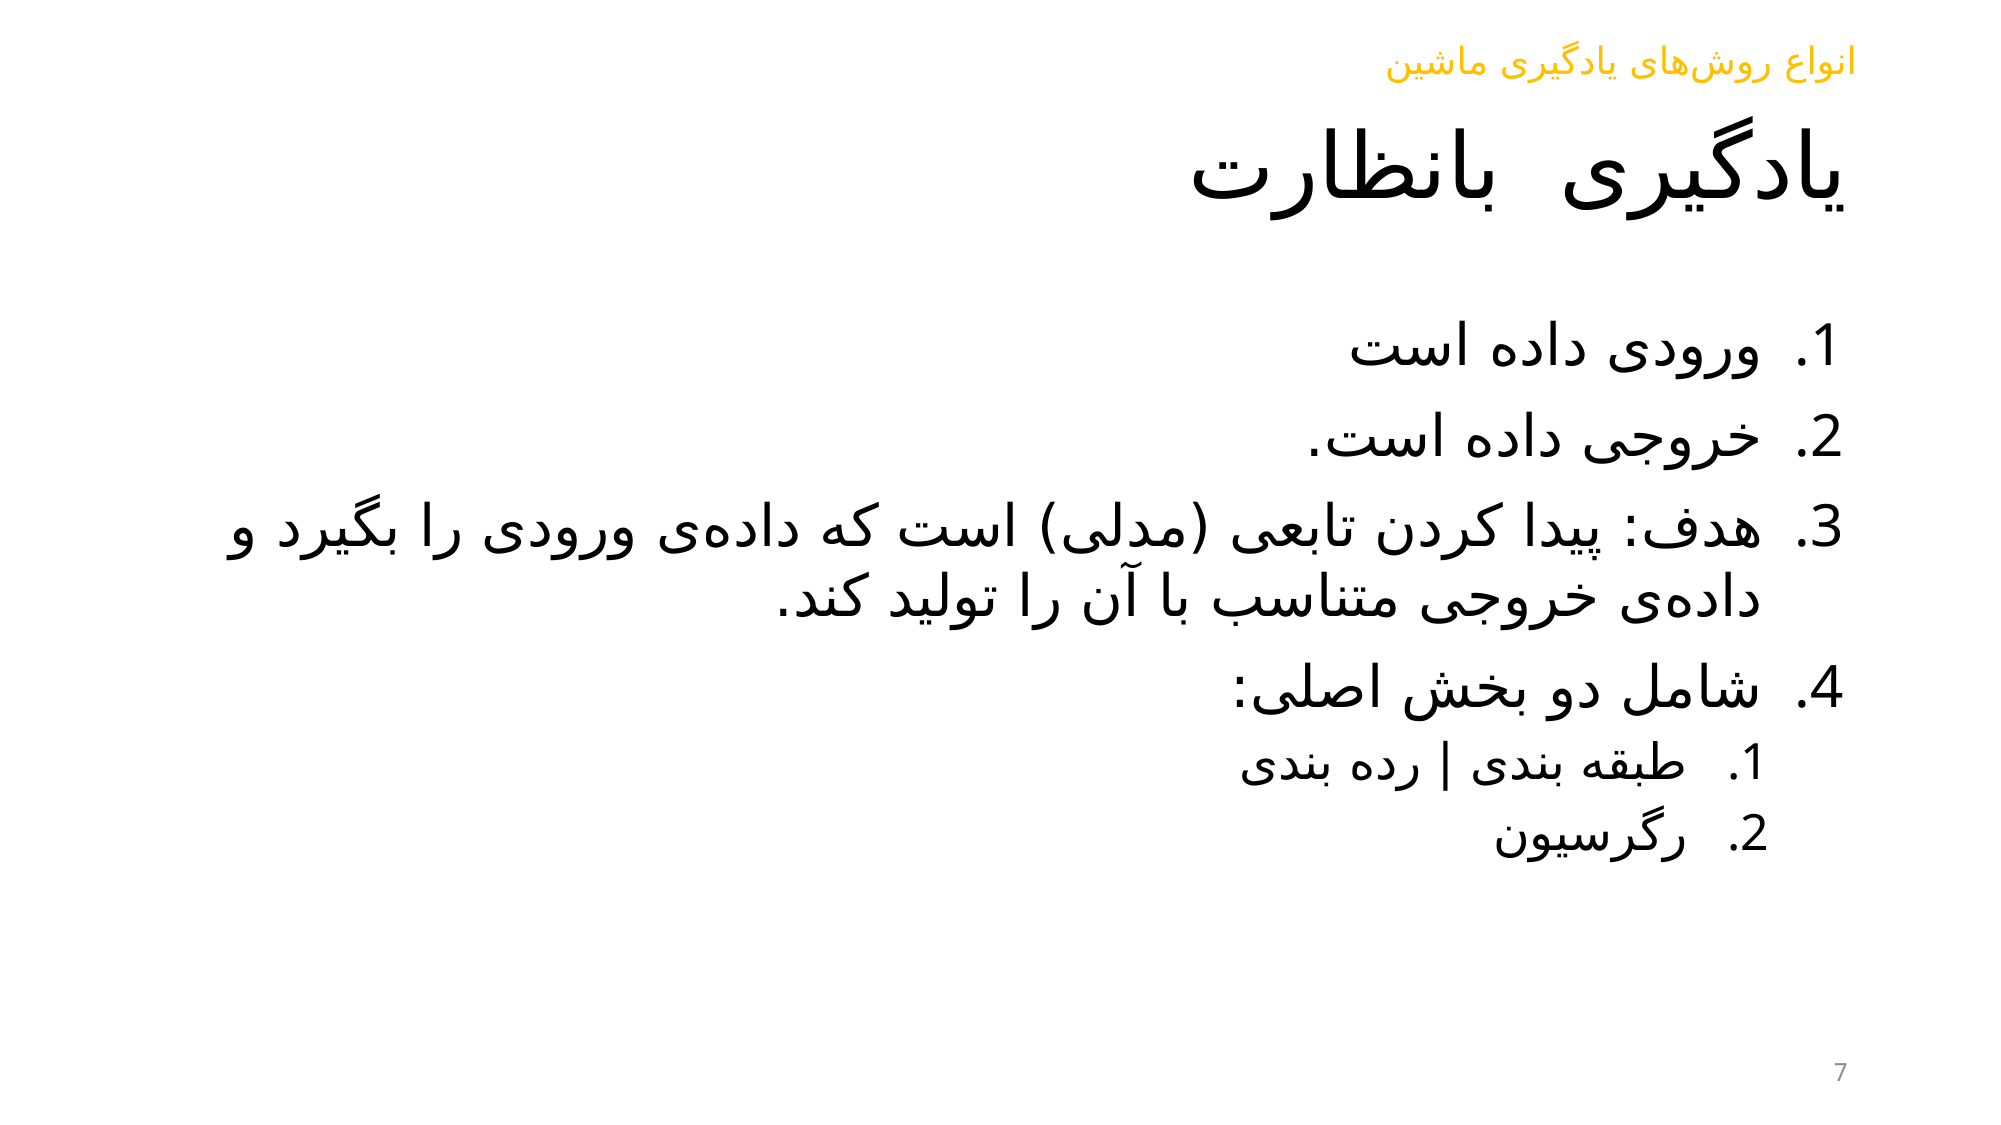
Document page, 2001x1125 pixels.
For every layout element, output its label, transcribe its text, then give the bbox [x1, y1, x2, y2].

text_box انواع روش‌‌های یادگیری ماشین [1370, 29, 1872, 90]
slide_number 7 [1412, 1042, 1863, 1103]
title یادگیری بانظارت [137, 59, 1863, 278]
list ورودی داده است خروجی داده است. هدف: پیدا کردن تابعی (مدلی) است که داده‌ی ورودی را بگیرد و داده‌ی خروجی متناسب با آن را تولید کند. شامل دو بخش اصلی: طبقه بندی | رده بندی رگرسیون [137, 299, 1863, 1014]
